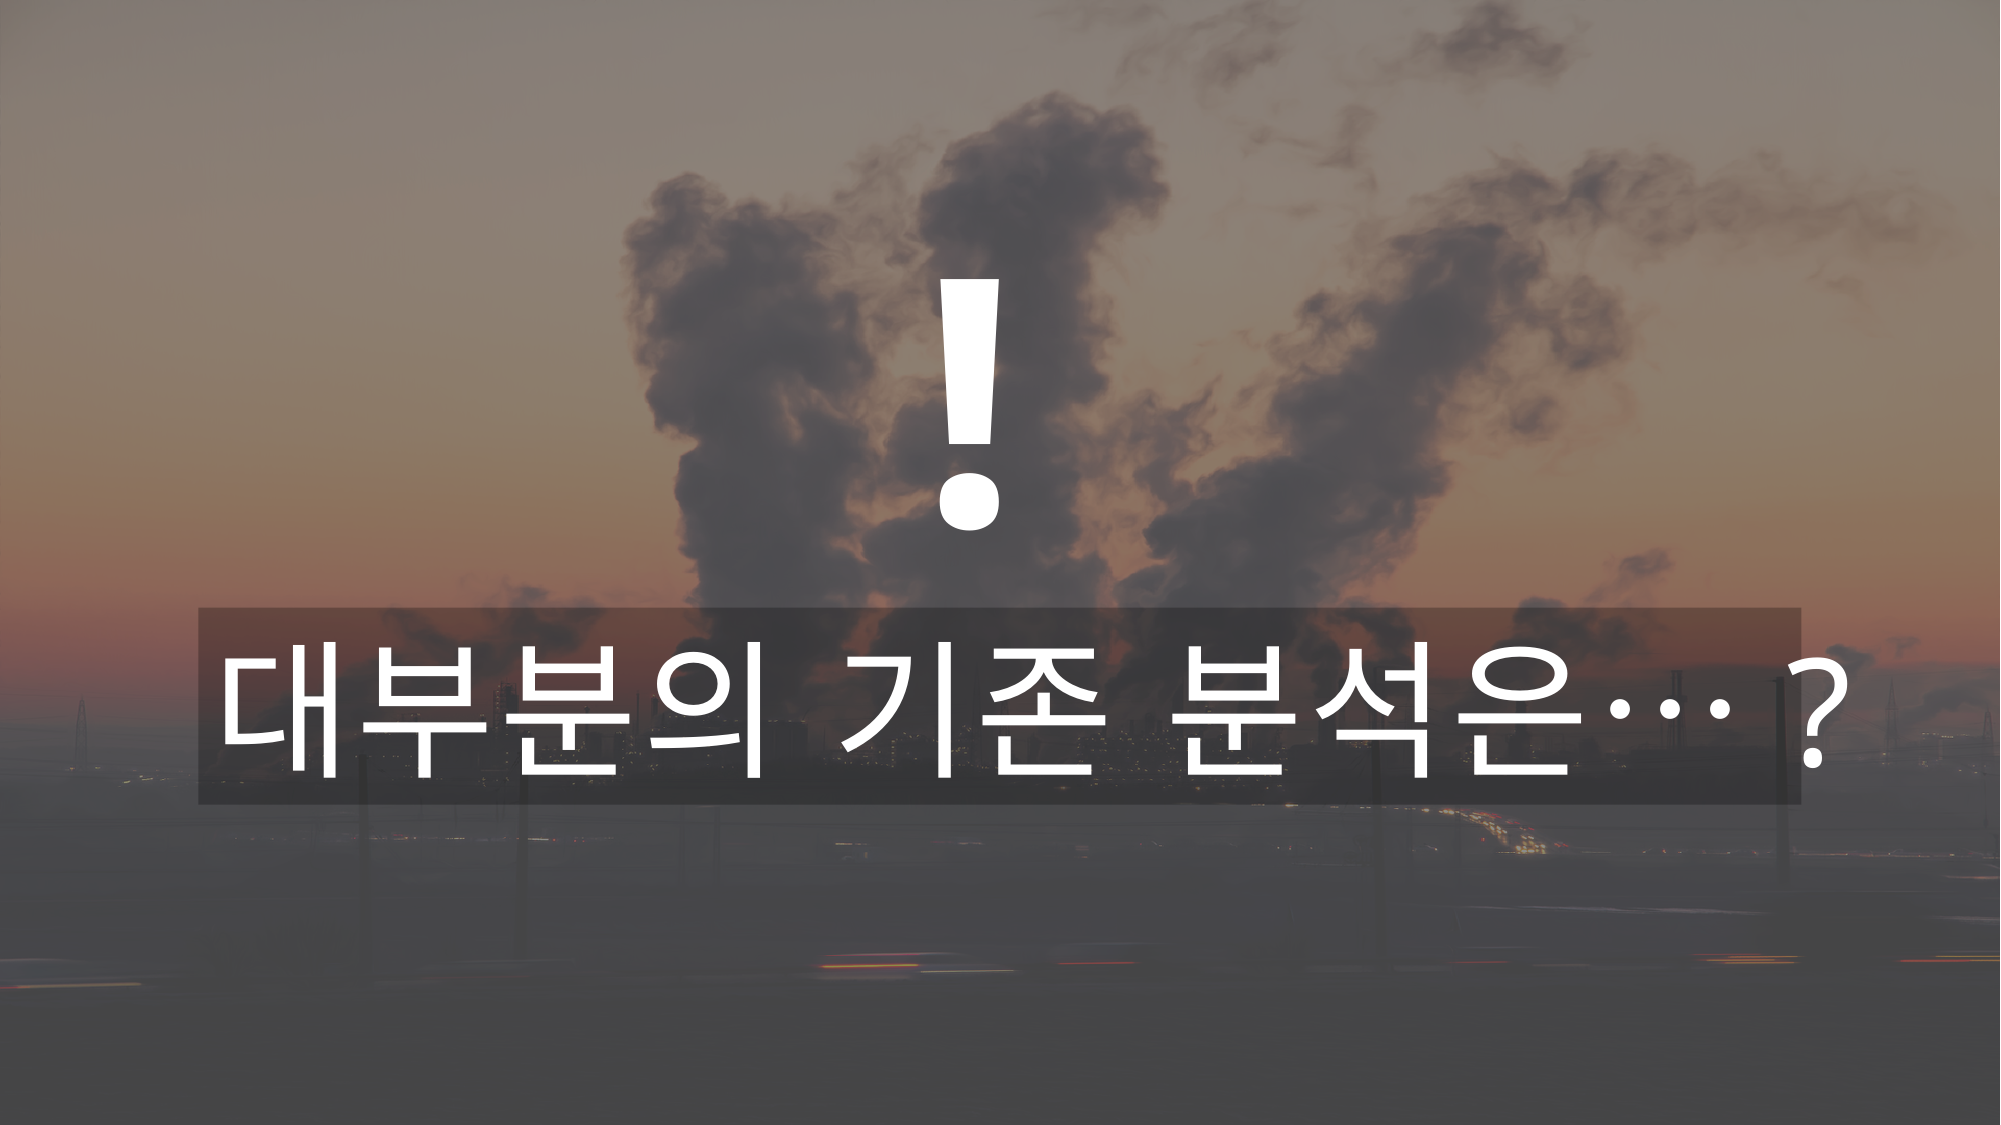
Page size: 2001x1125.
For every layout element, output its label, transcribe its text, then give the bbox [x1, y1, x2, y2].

text_box [0, 0, 2000, 1125]
text_box ! [905, 173, 1095, 604]
text_box 대부분의 기존 분석은…? [197, 607, 1803, 806]
